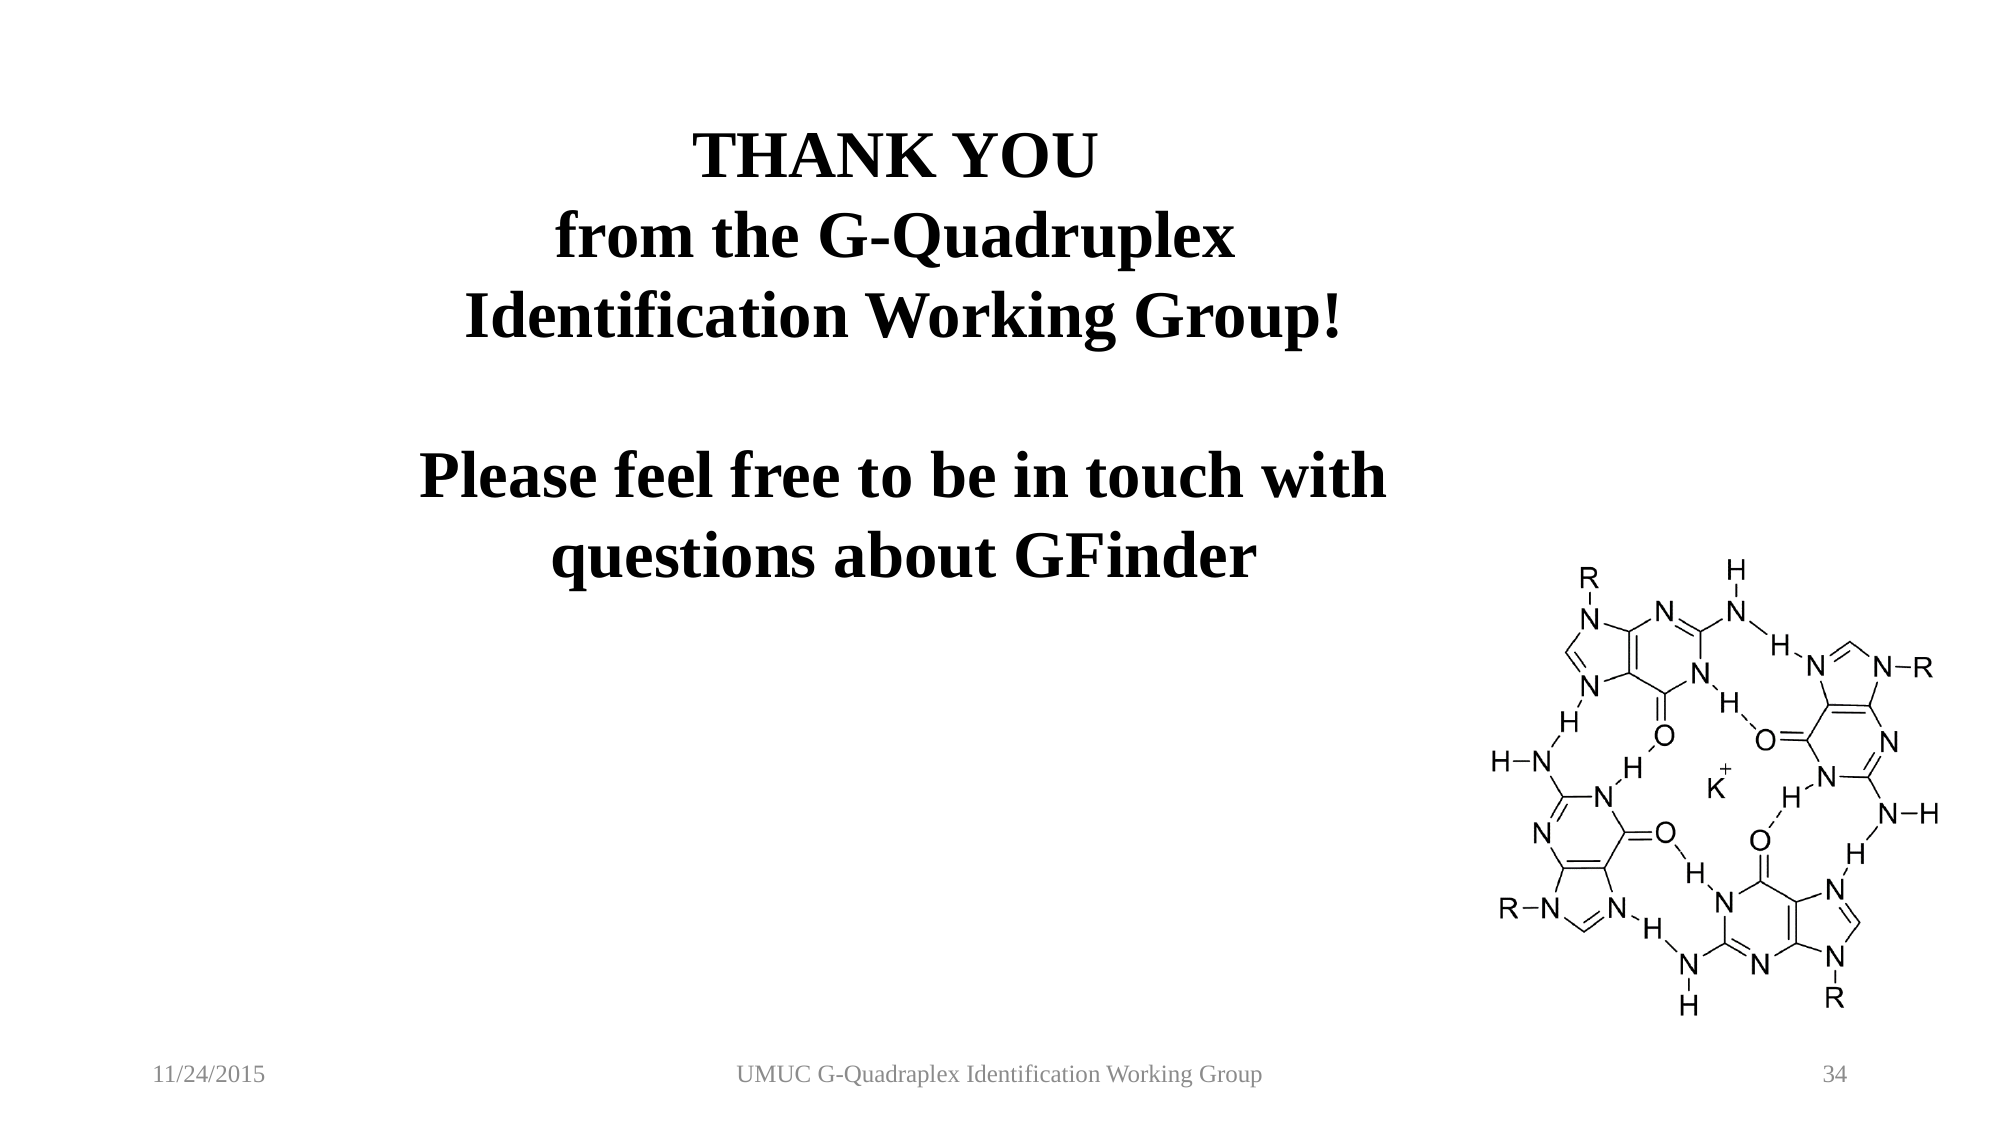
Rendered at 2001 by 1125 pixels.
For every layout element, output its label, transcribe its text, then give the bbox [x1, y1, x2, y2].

picture [1484, 554, 1944, 1020]
text_box THANK YOU from the G-Quadruplex Identification Working Group! Please feel free to be in touch with questions about GFinder [206, 103, 1528, 648]
slide_number 34 [1412, 1042, 1863, 1103]
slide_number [137, 1042, 588, 1103]
footer UMUC G-Quadraplex Identification Working Group [662, 1042, 1338, 1103]
